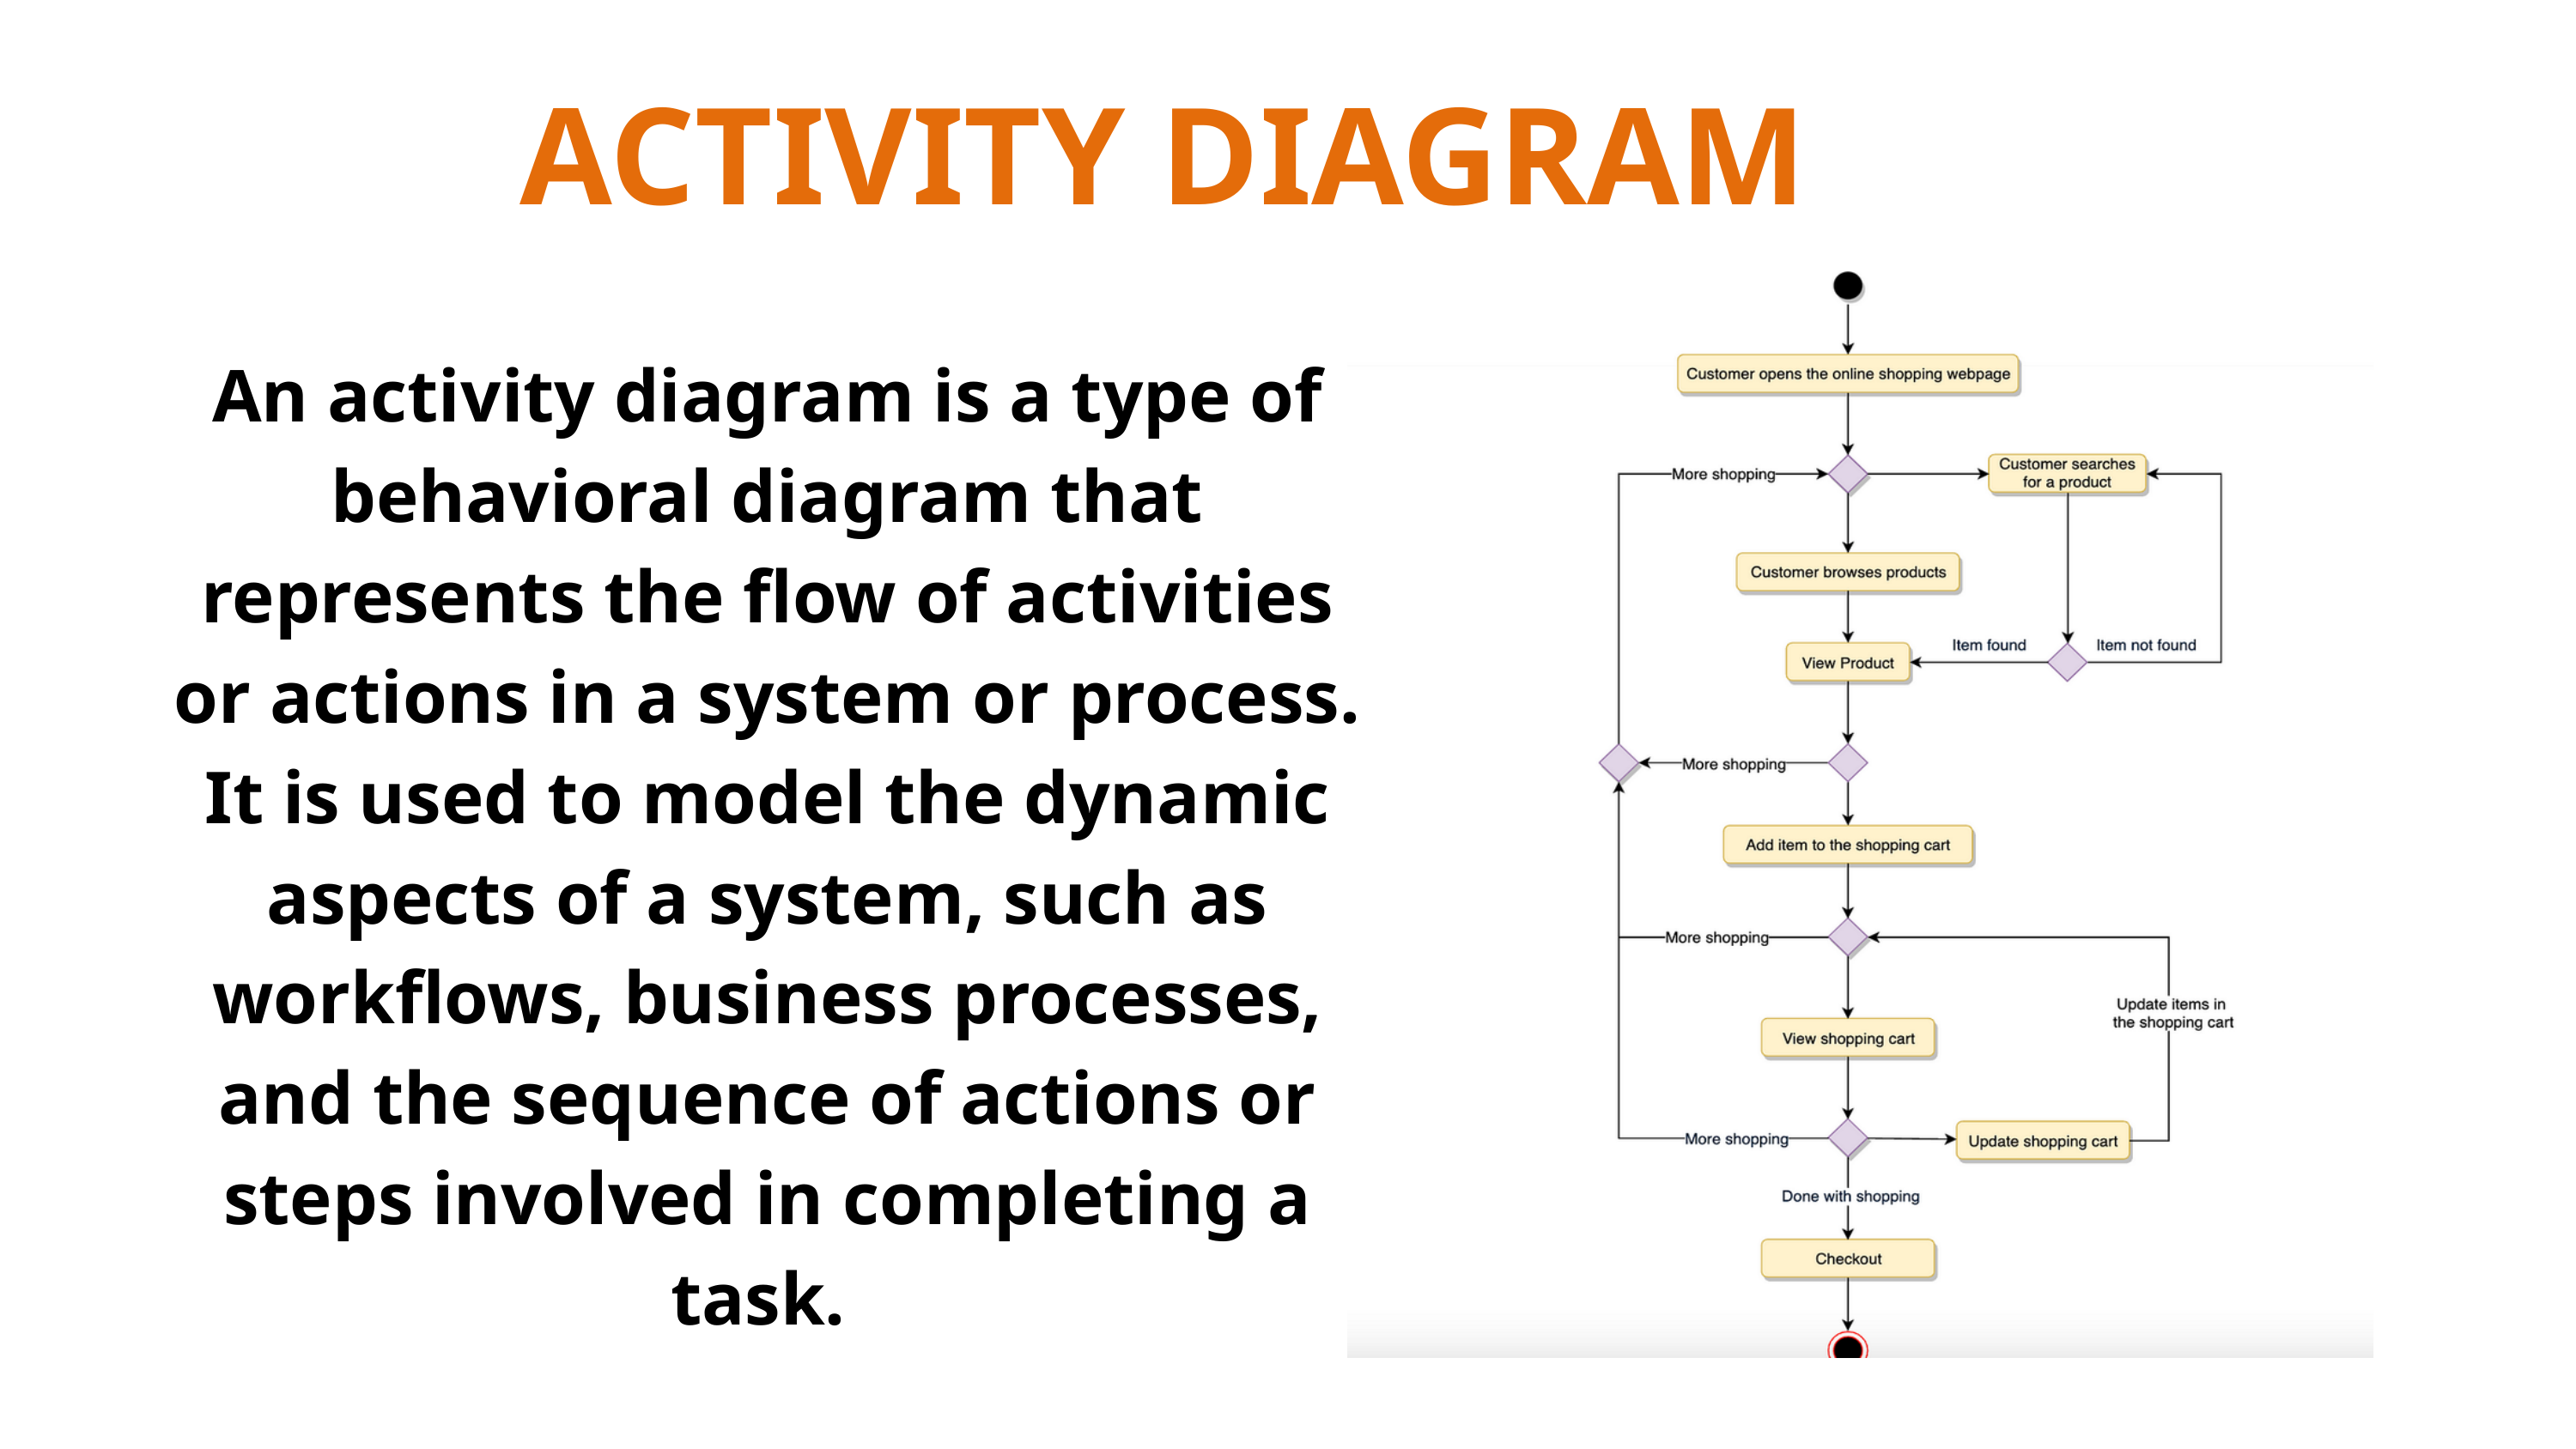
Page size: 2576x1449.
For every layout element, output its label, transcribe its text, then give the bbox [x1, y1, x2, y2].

text_box An activity diagram is a type of behavioral diagram that represents the flow of activities or actions in a system or process. It is used to model the dynamic aspects of a system, such as workflows, business processes, and the sequence of actions or steps involved in completing a task. [161, 336, 1374, 1340]
text_box ACTIVITY DIAGRAM [418, 44, 1909, 233]
text_box [1347, 270, 2374, 1358]
